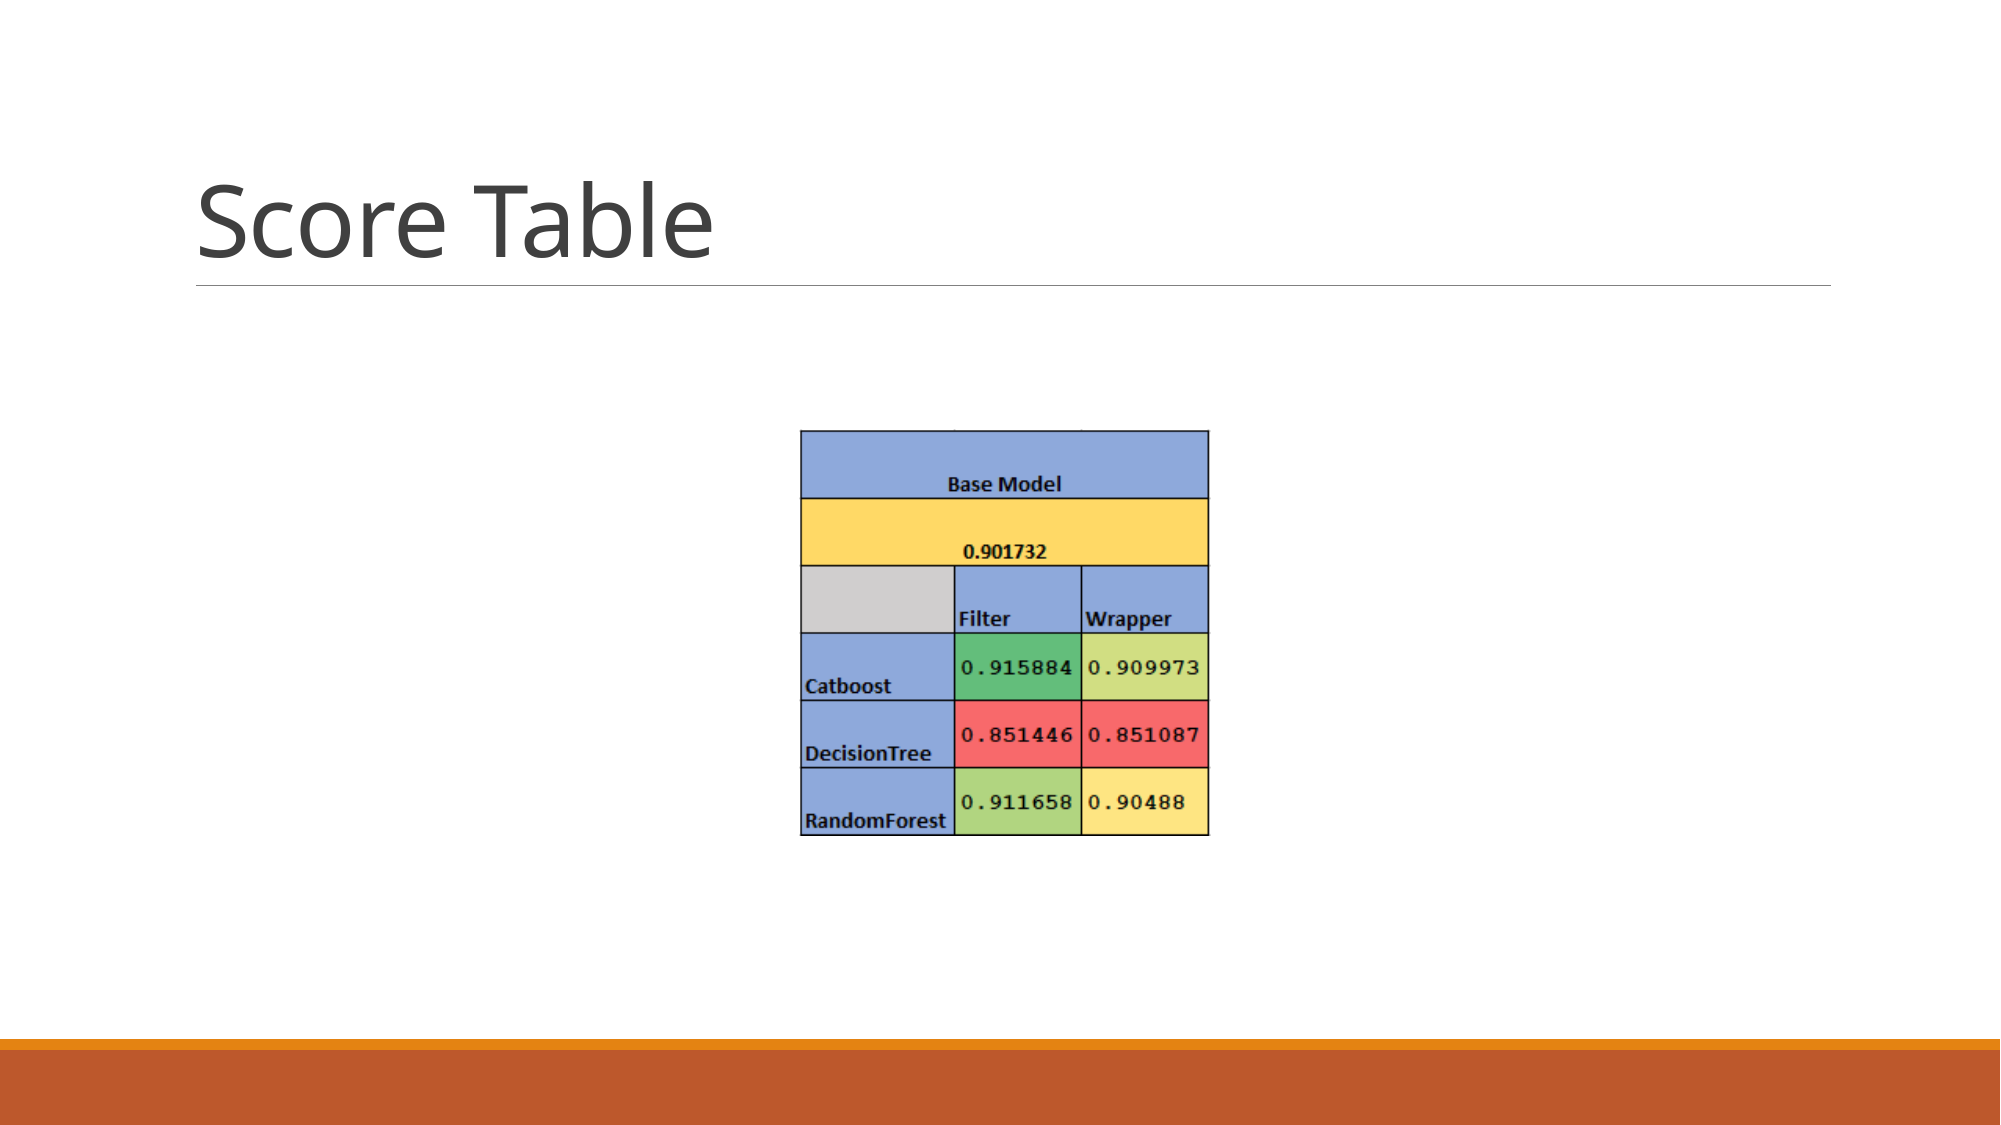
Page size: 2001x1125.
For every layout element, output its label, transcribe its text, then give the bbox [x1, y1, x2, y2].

title Score Table [180, 47, 1830, 285]
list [798, 429, 1211, 837]
